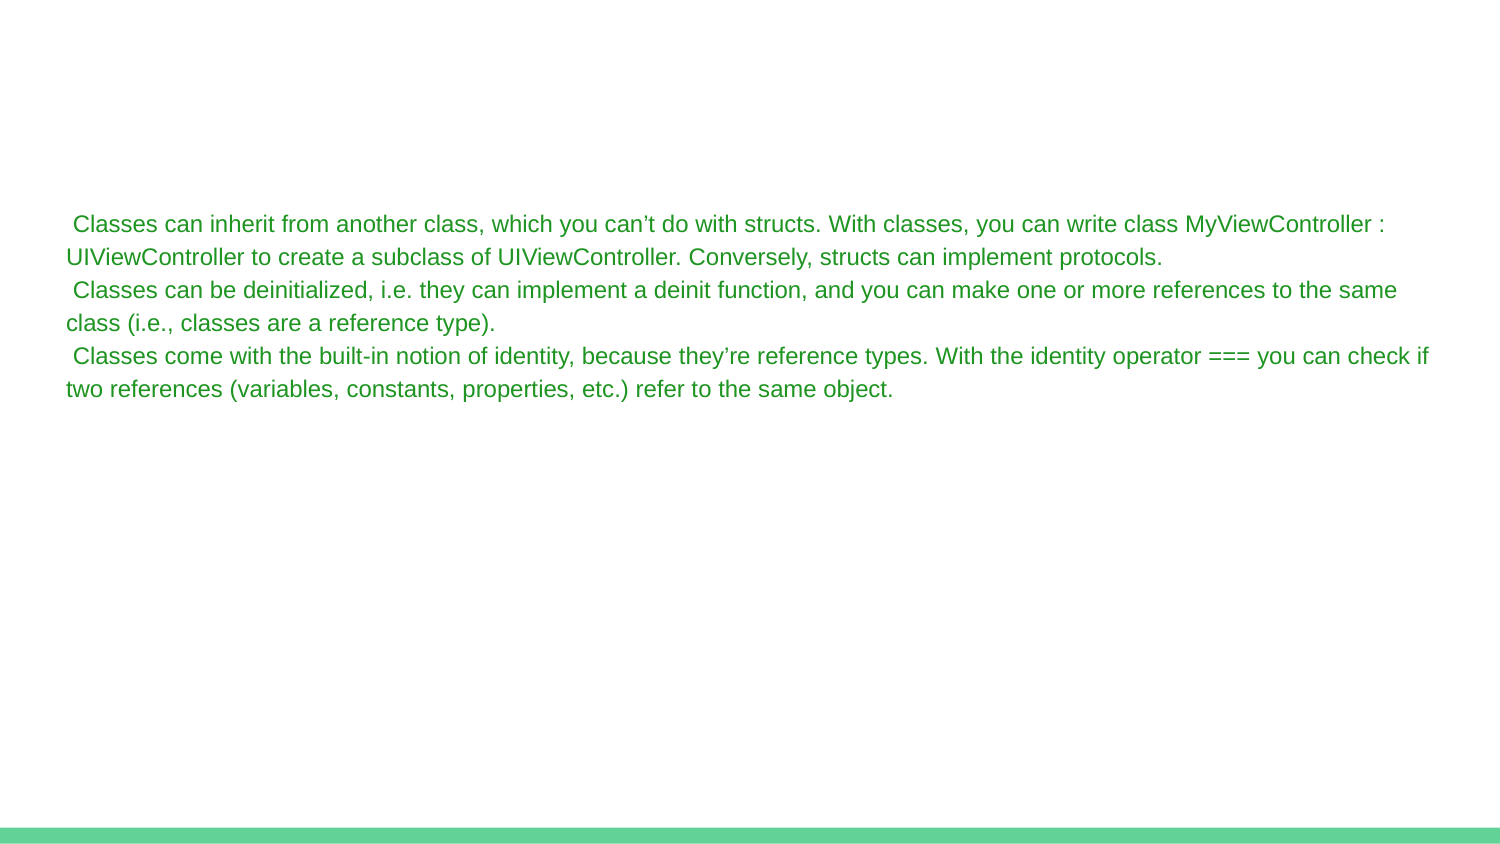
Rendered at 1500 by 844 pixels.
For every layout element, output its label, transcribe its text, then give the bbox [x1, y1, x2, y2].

list Classes can inherit from another class, which you can’t do with structs. With classes, you can write class MyViewController : UIViewController to create a subclass of UIViewController. Conversely, structs can implement protocols. Classes can be deinitialized, i.e. they can implement a deinit function, and you can make one or more references to the same class (i.e., classes are a reference type). Classes come with the built-in notion of identity, because they’re reference types. With the identity operator === you can check if two references (variables, constants, properties, etc.) refer to the same object. [51, 189, 1449, 750]
